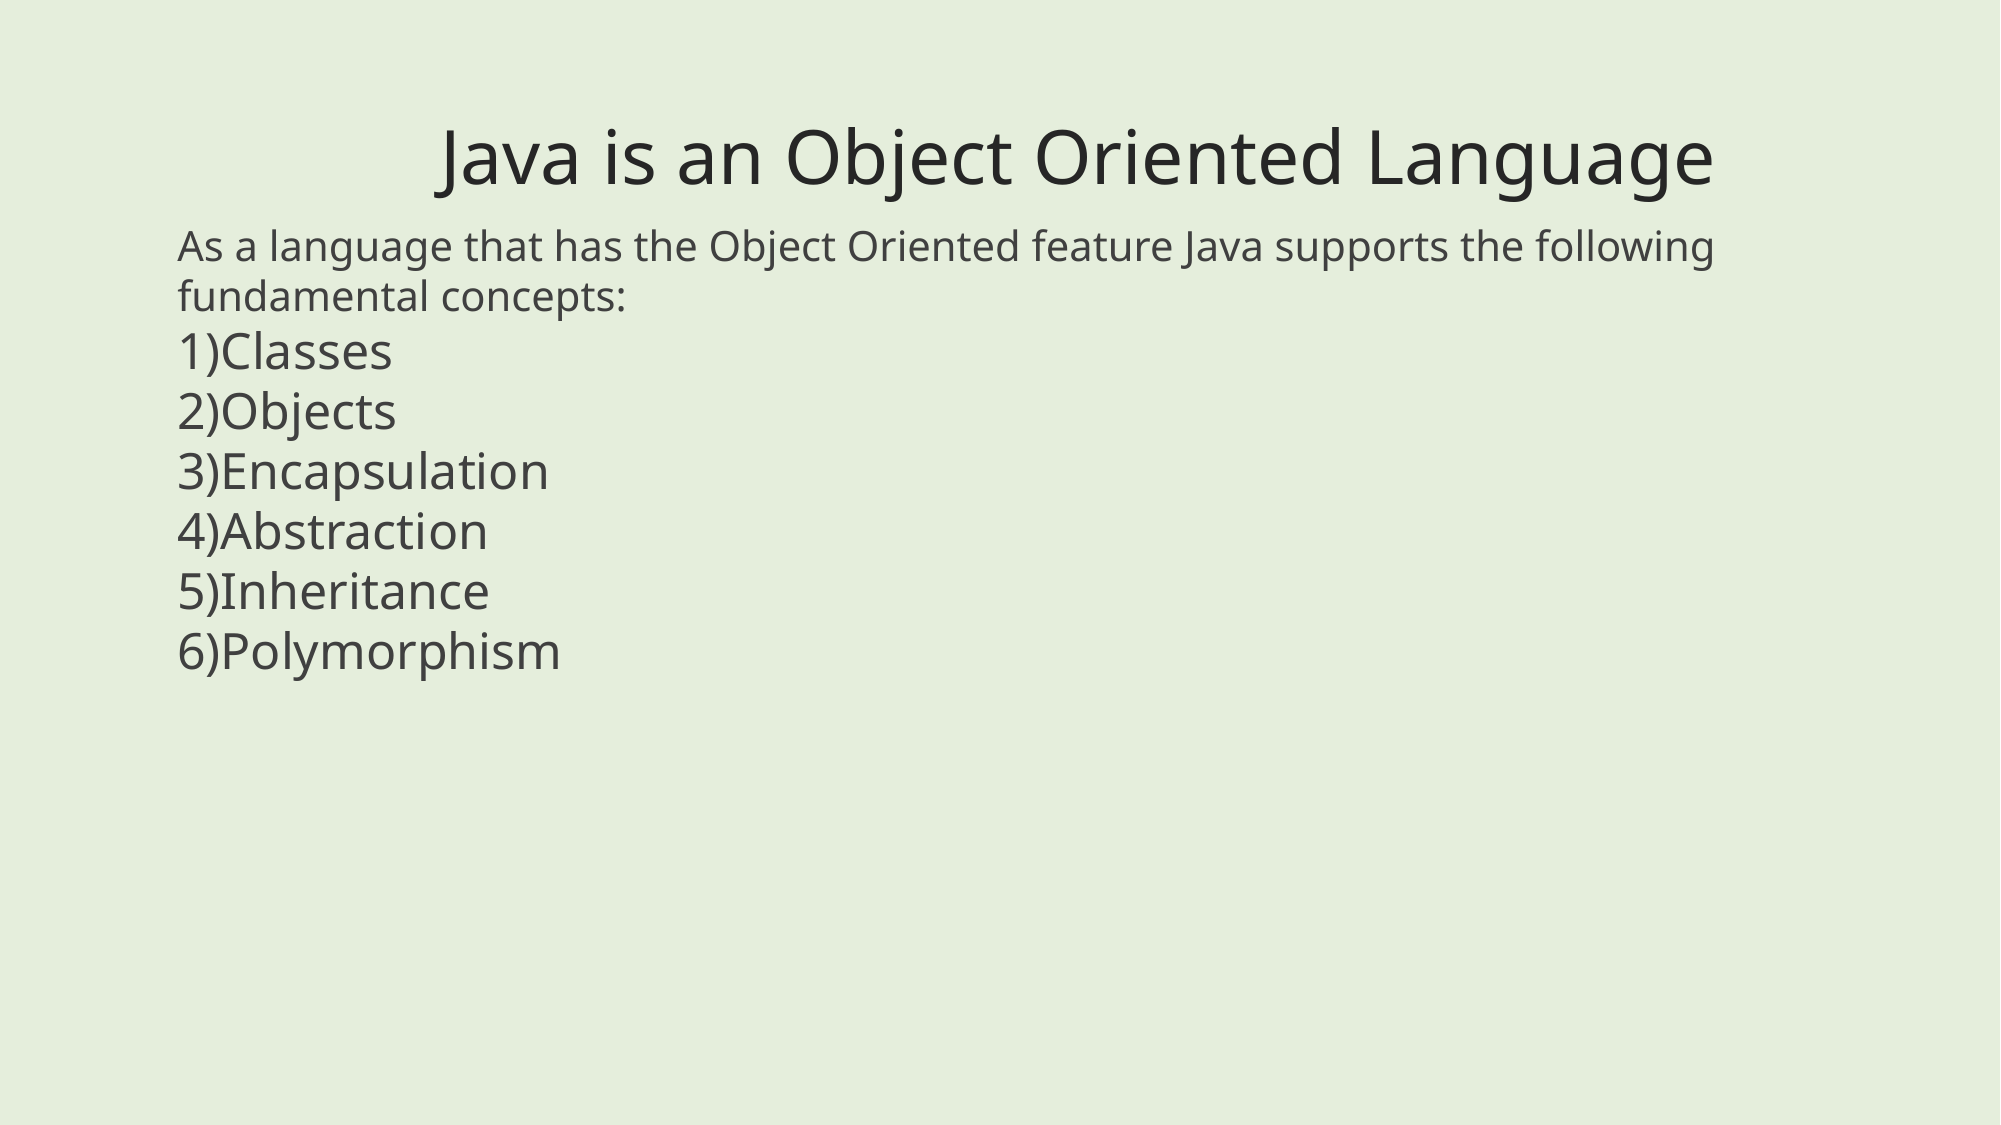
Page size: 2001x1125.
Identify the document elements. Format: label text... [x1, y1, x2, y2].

text_box As a language that has the Object Oriented feature Java supports the following fundamental concepts: Classes Objects Encapsulation Abstraction Inheritance Polymorphism [162, 212, 1888, 975]
text_box Java is an Object Oriented Language [425, 102, 1888, 212]
